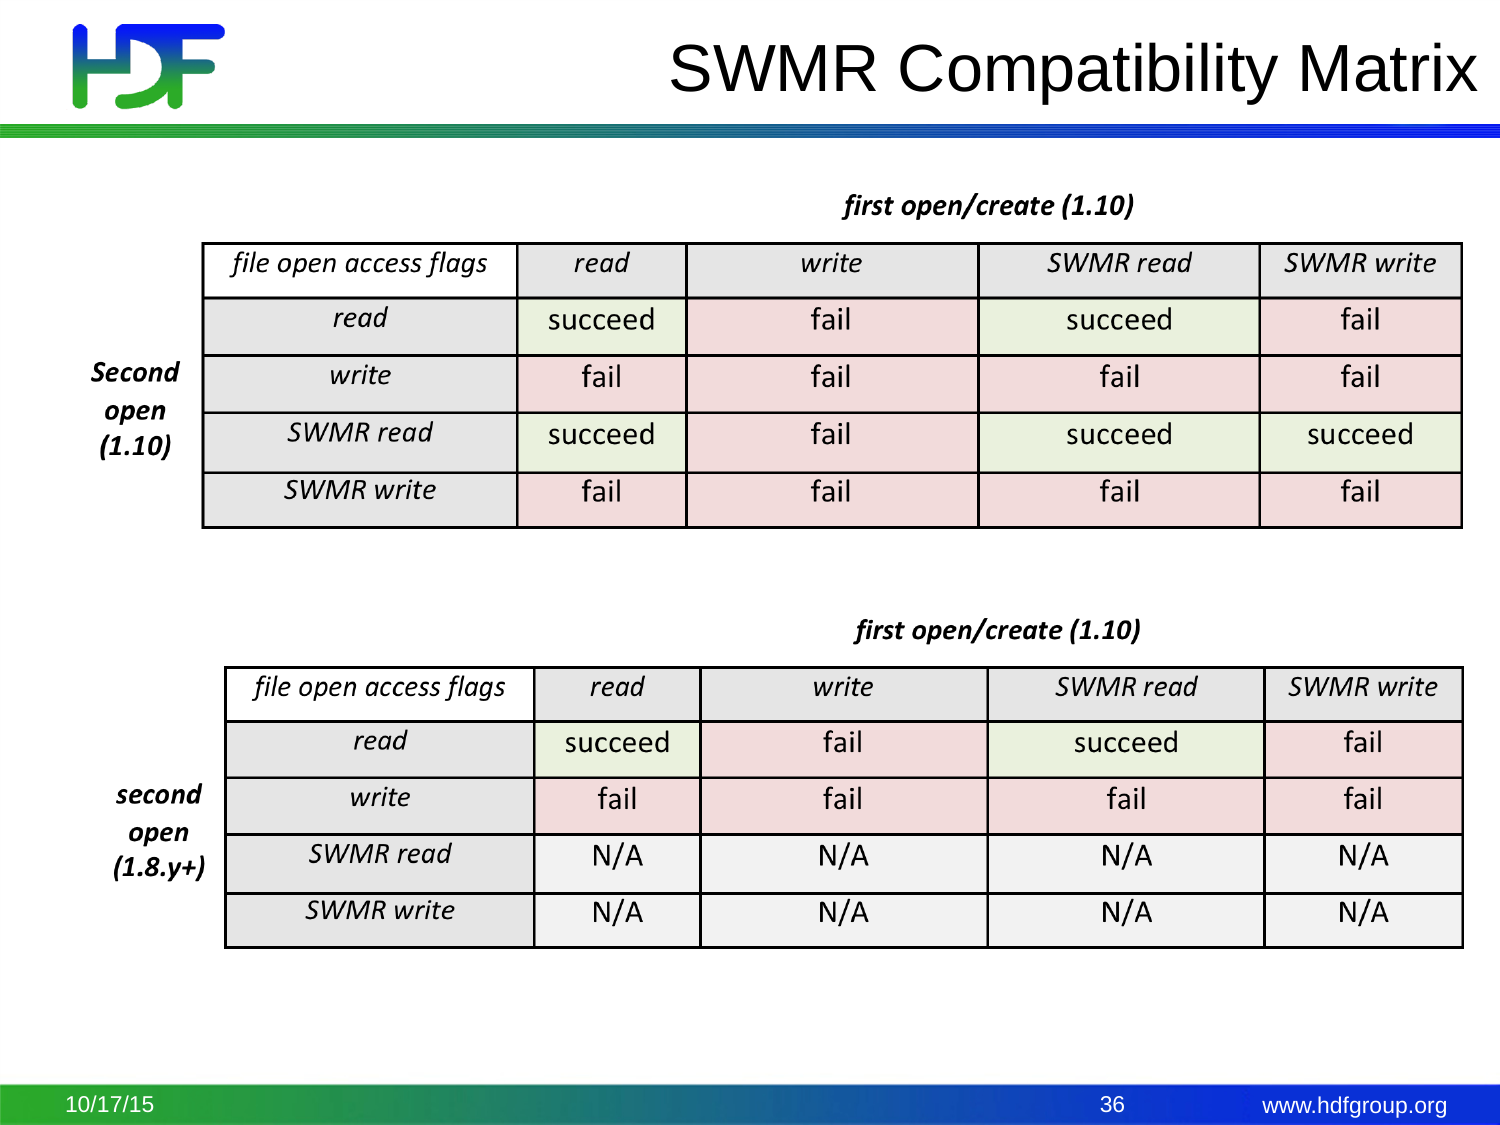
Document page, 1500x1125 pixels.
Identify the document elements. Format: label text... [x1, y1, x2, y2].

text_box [62, 187, 1463, 587]
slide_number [49, 1087, 751, 1125]
title SWMR Compatibility Matrix [356, 24, 1495, 113]
slide_number 36 [1049, 1087, 1176, 1125]
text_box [87, 612, 1464, 1005]
picture [0, 0, 1500, 1125]
